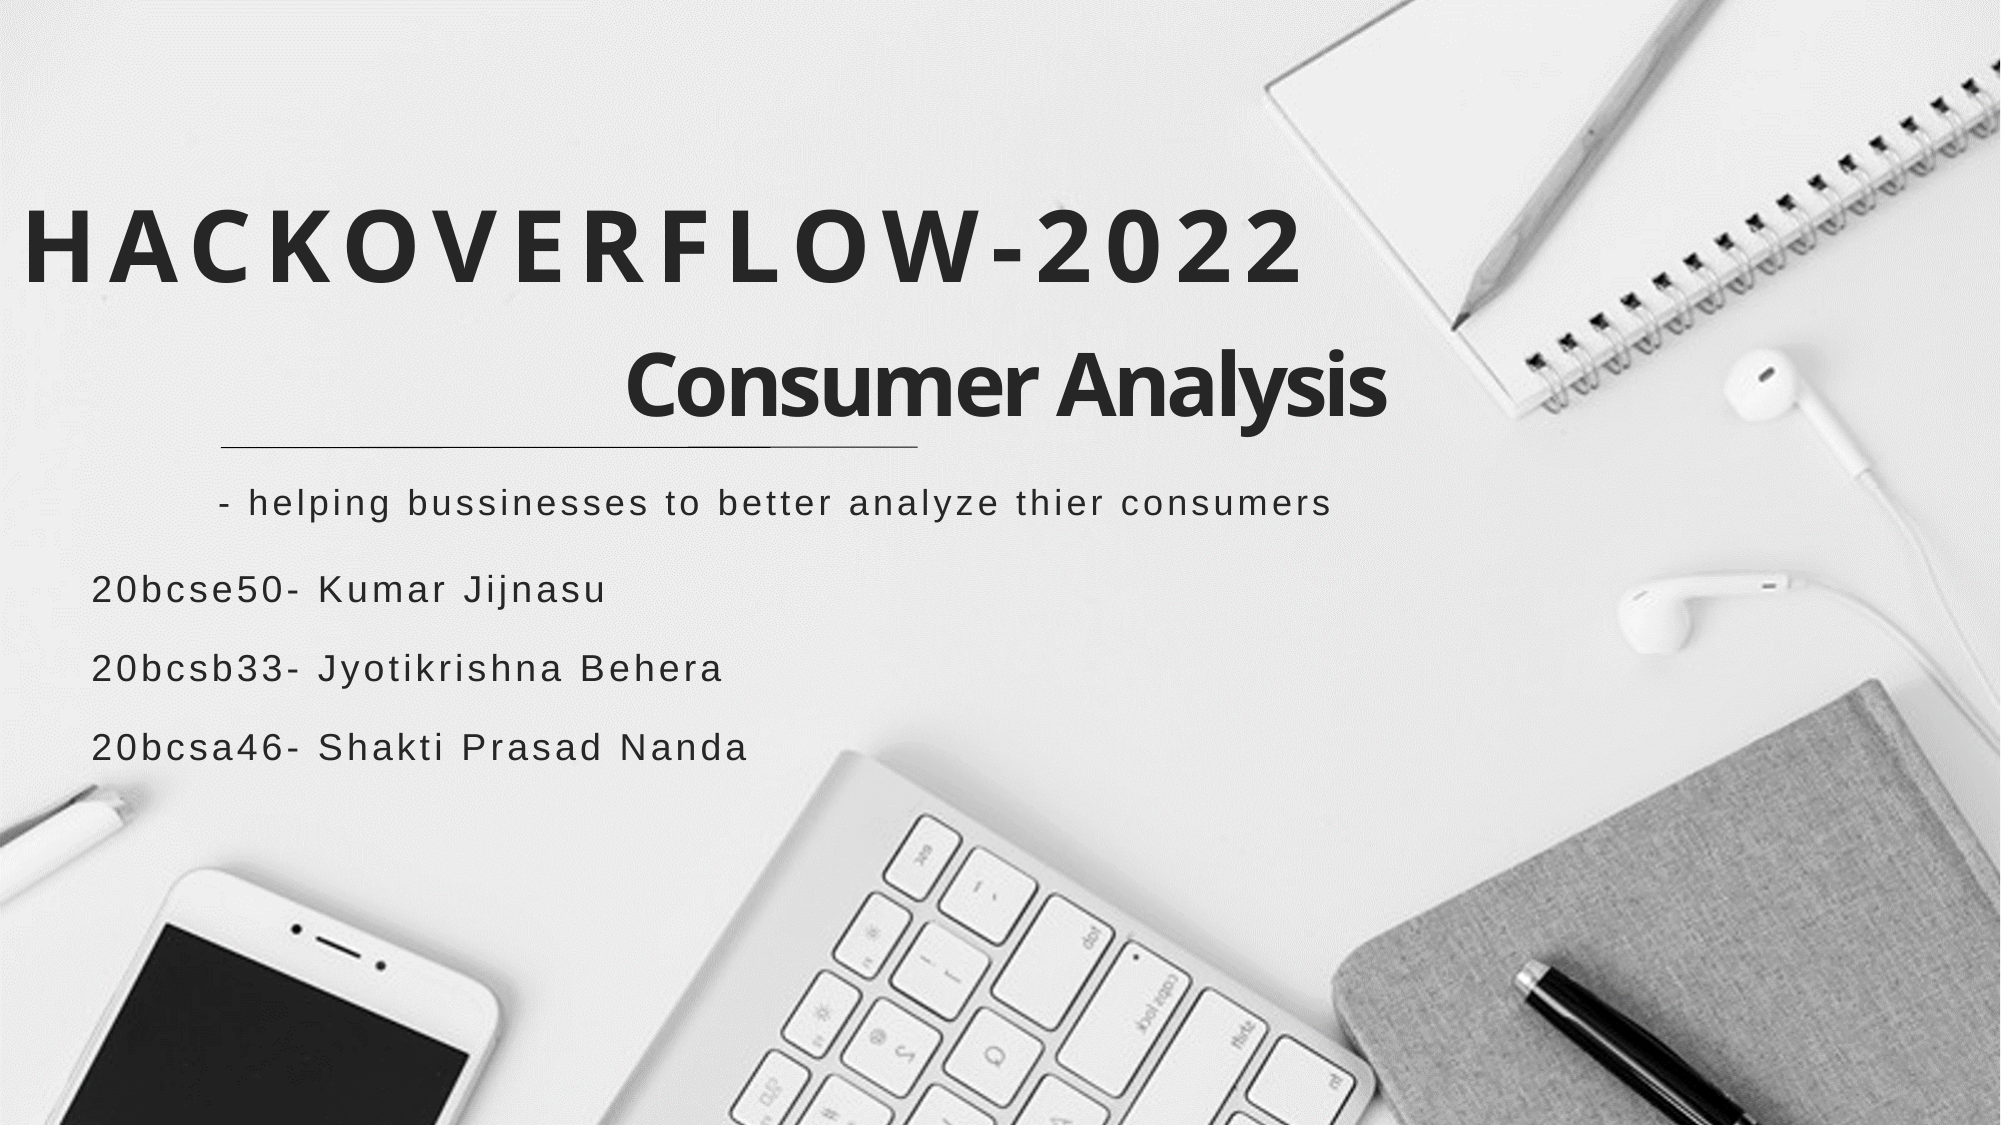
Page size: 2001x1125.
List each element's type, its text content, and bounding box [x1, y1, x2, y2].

subtitle - helping bussinesses to better analyze thier consumers [203, 472, 1349, 543]
title HACKOVERFLOW-2022 [14, 100, 1585, 310]
text_box Consumer Analysis [617, 309, 1420, 442]
list 20bcse50- Kumar Jijnasu 20bcsb33- Jyotikrishna Behera 20bcsa46- Shakti Prasad Nanda [76, 556, 840, 843]
picture [0, 0, 2001, 1125]
